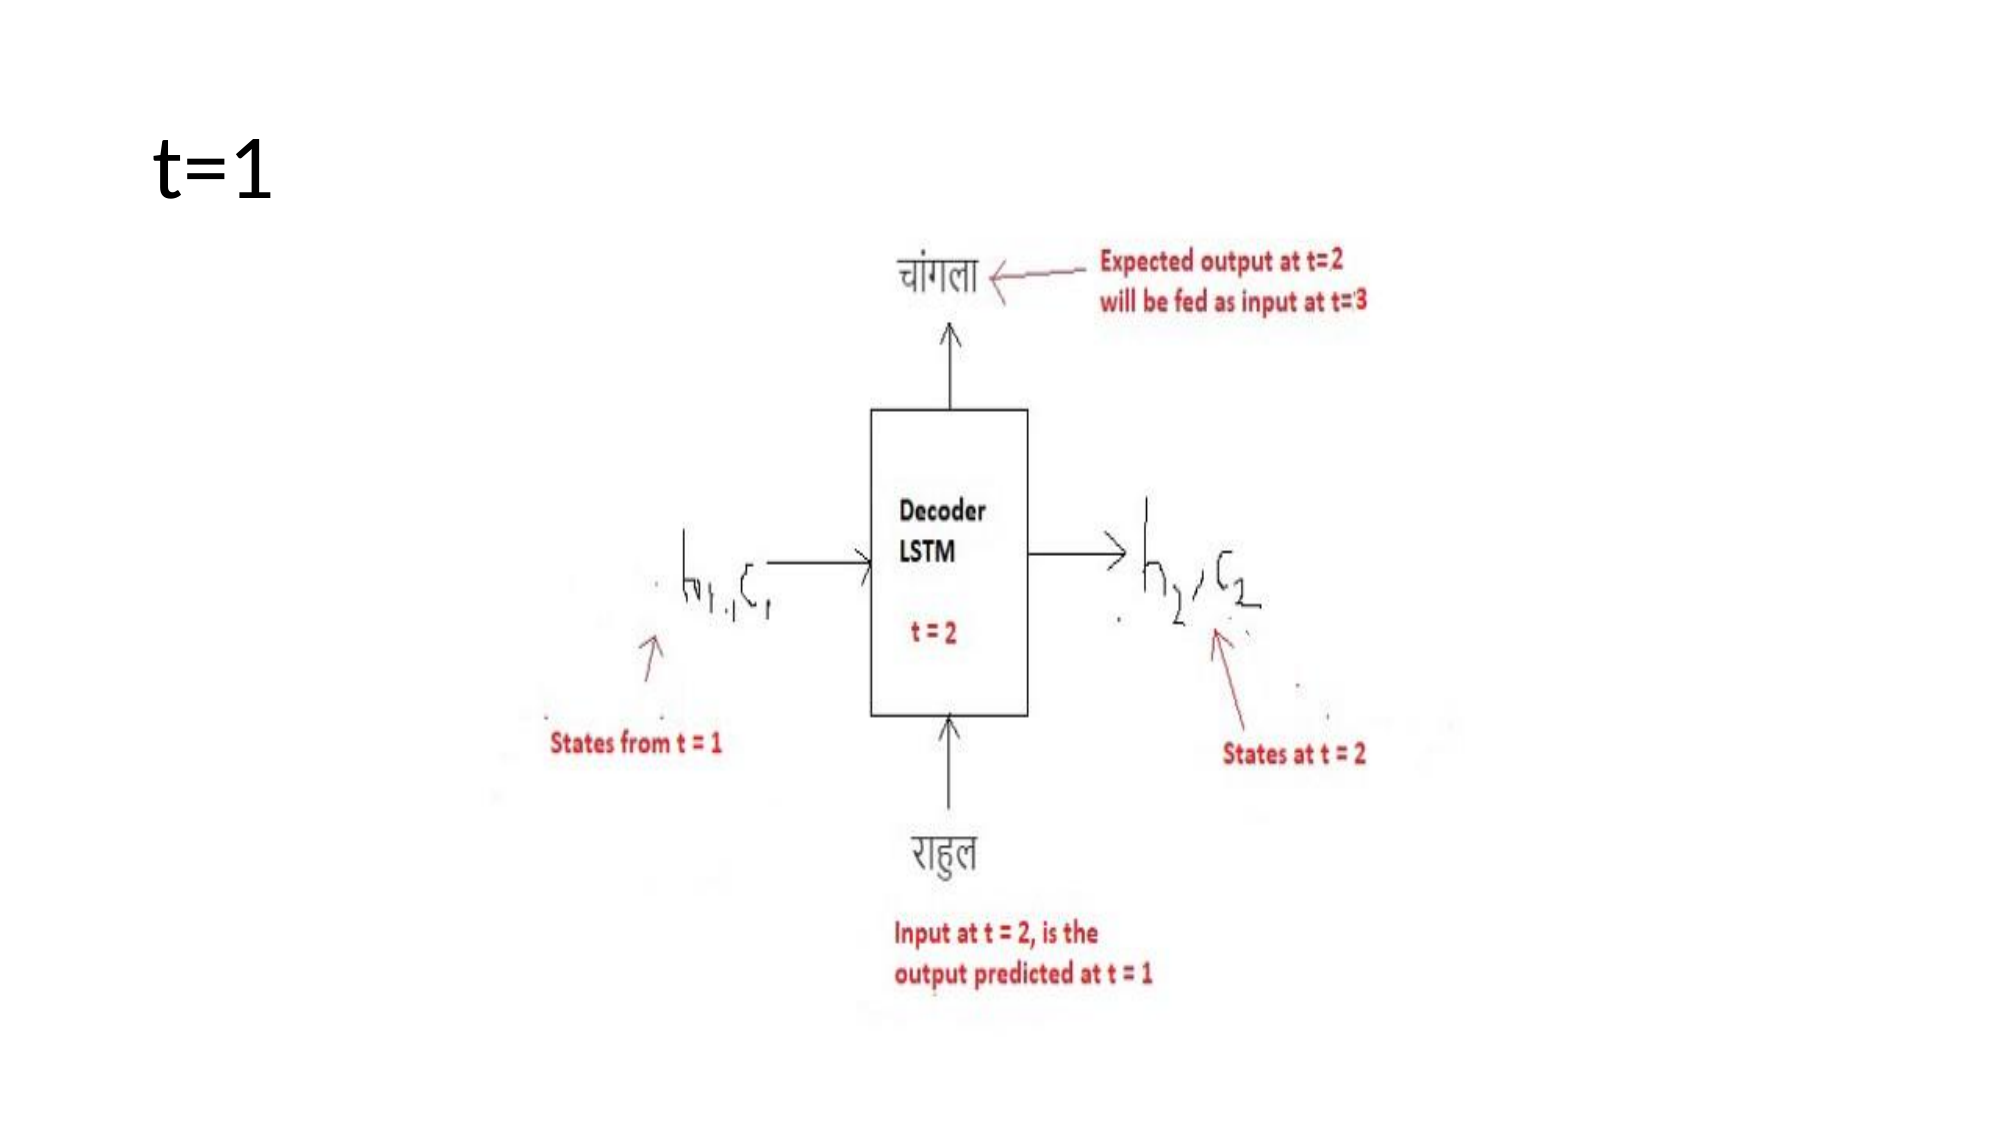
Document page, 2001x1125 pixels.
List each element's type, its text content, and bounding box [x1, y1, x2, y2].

title t=1 [137, 59, 1863, 278]
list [344, 168, 1713, 1079]
